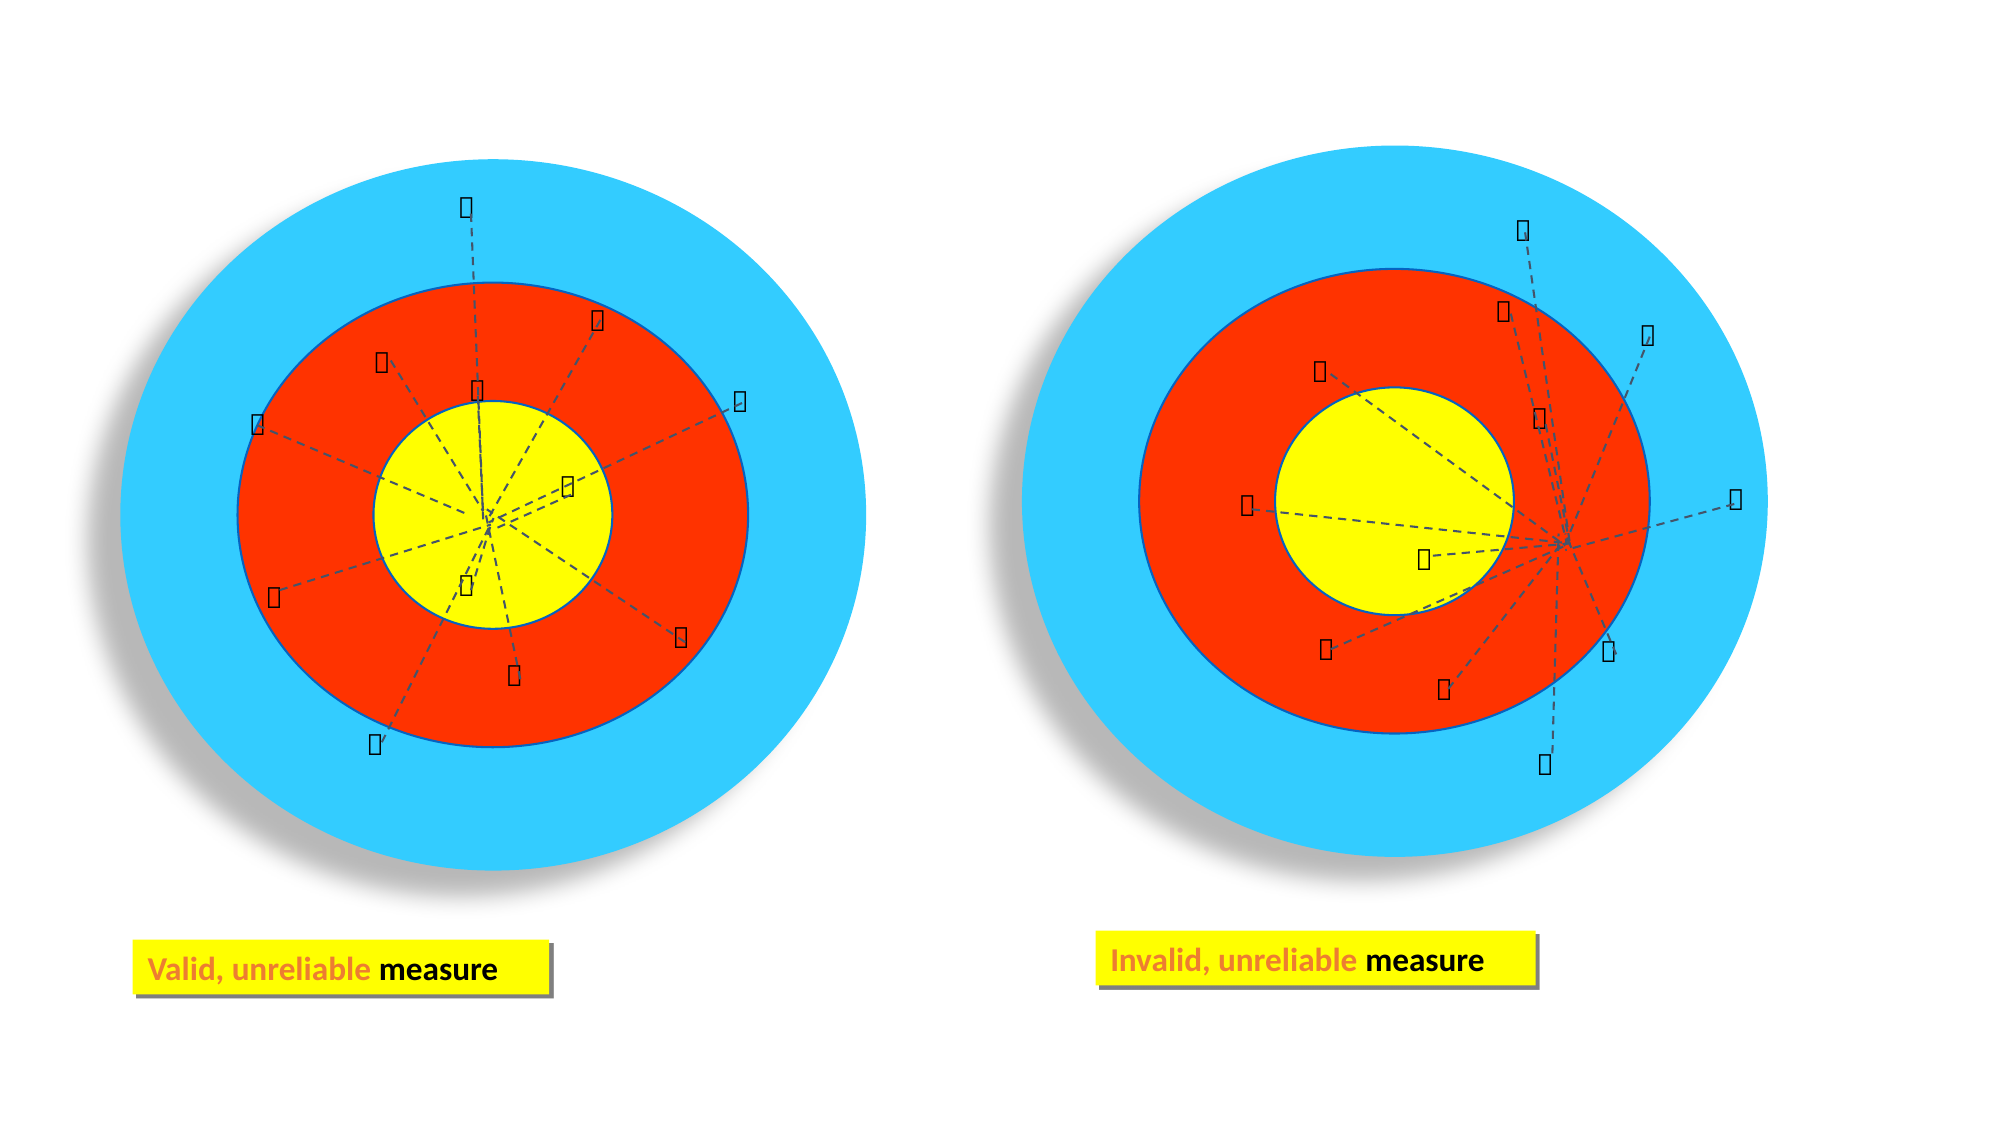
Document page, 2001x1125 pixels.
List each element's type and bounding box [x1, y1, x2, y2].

text_box [120, 159, 875, 996]
text_box [1021, 145, 1871, 987]
